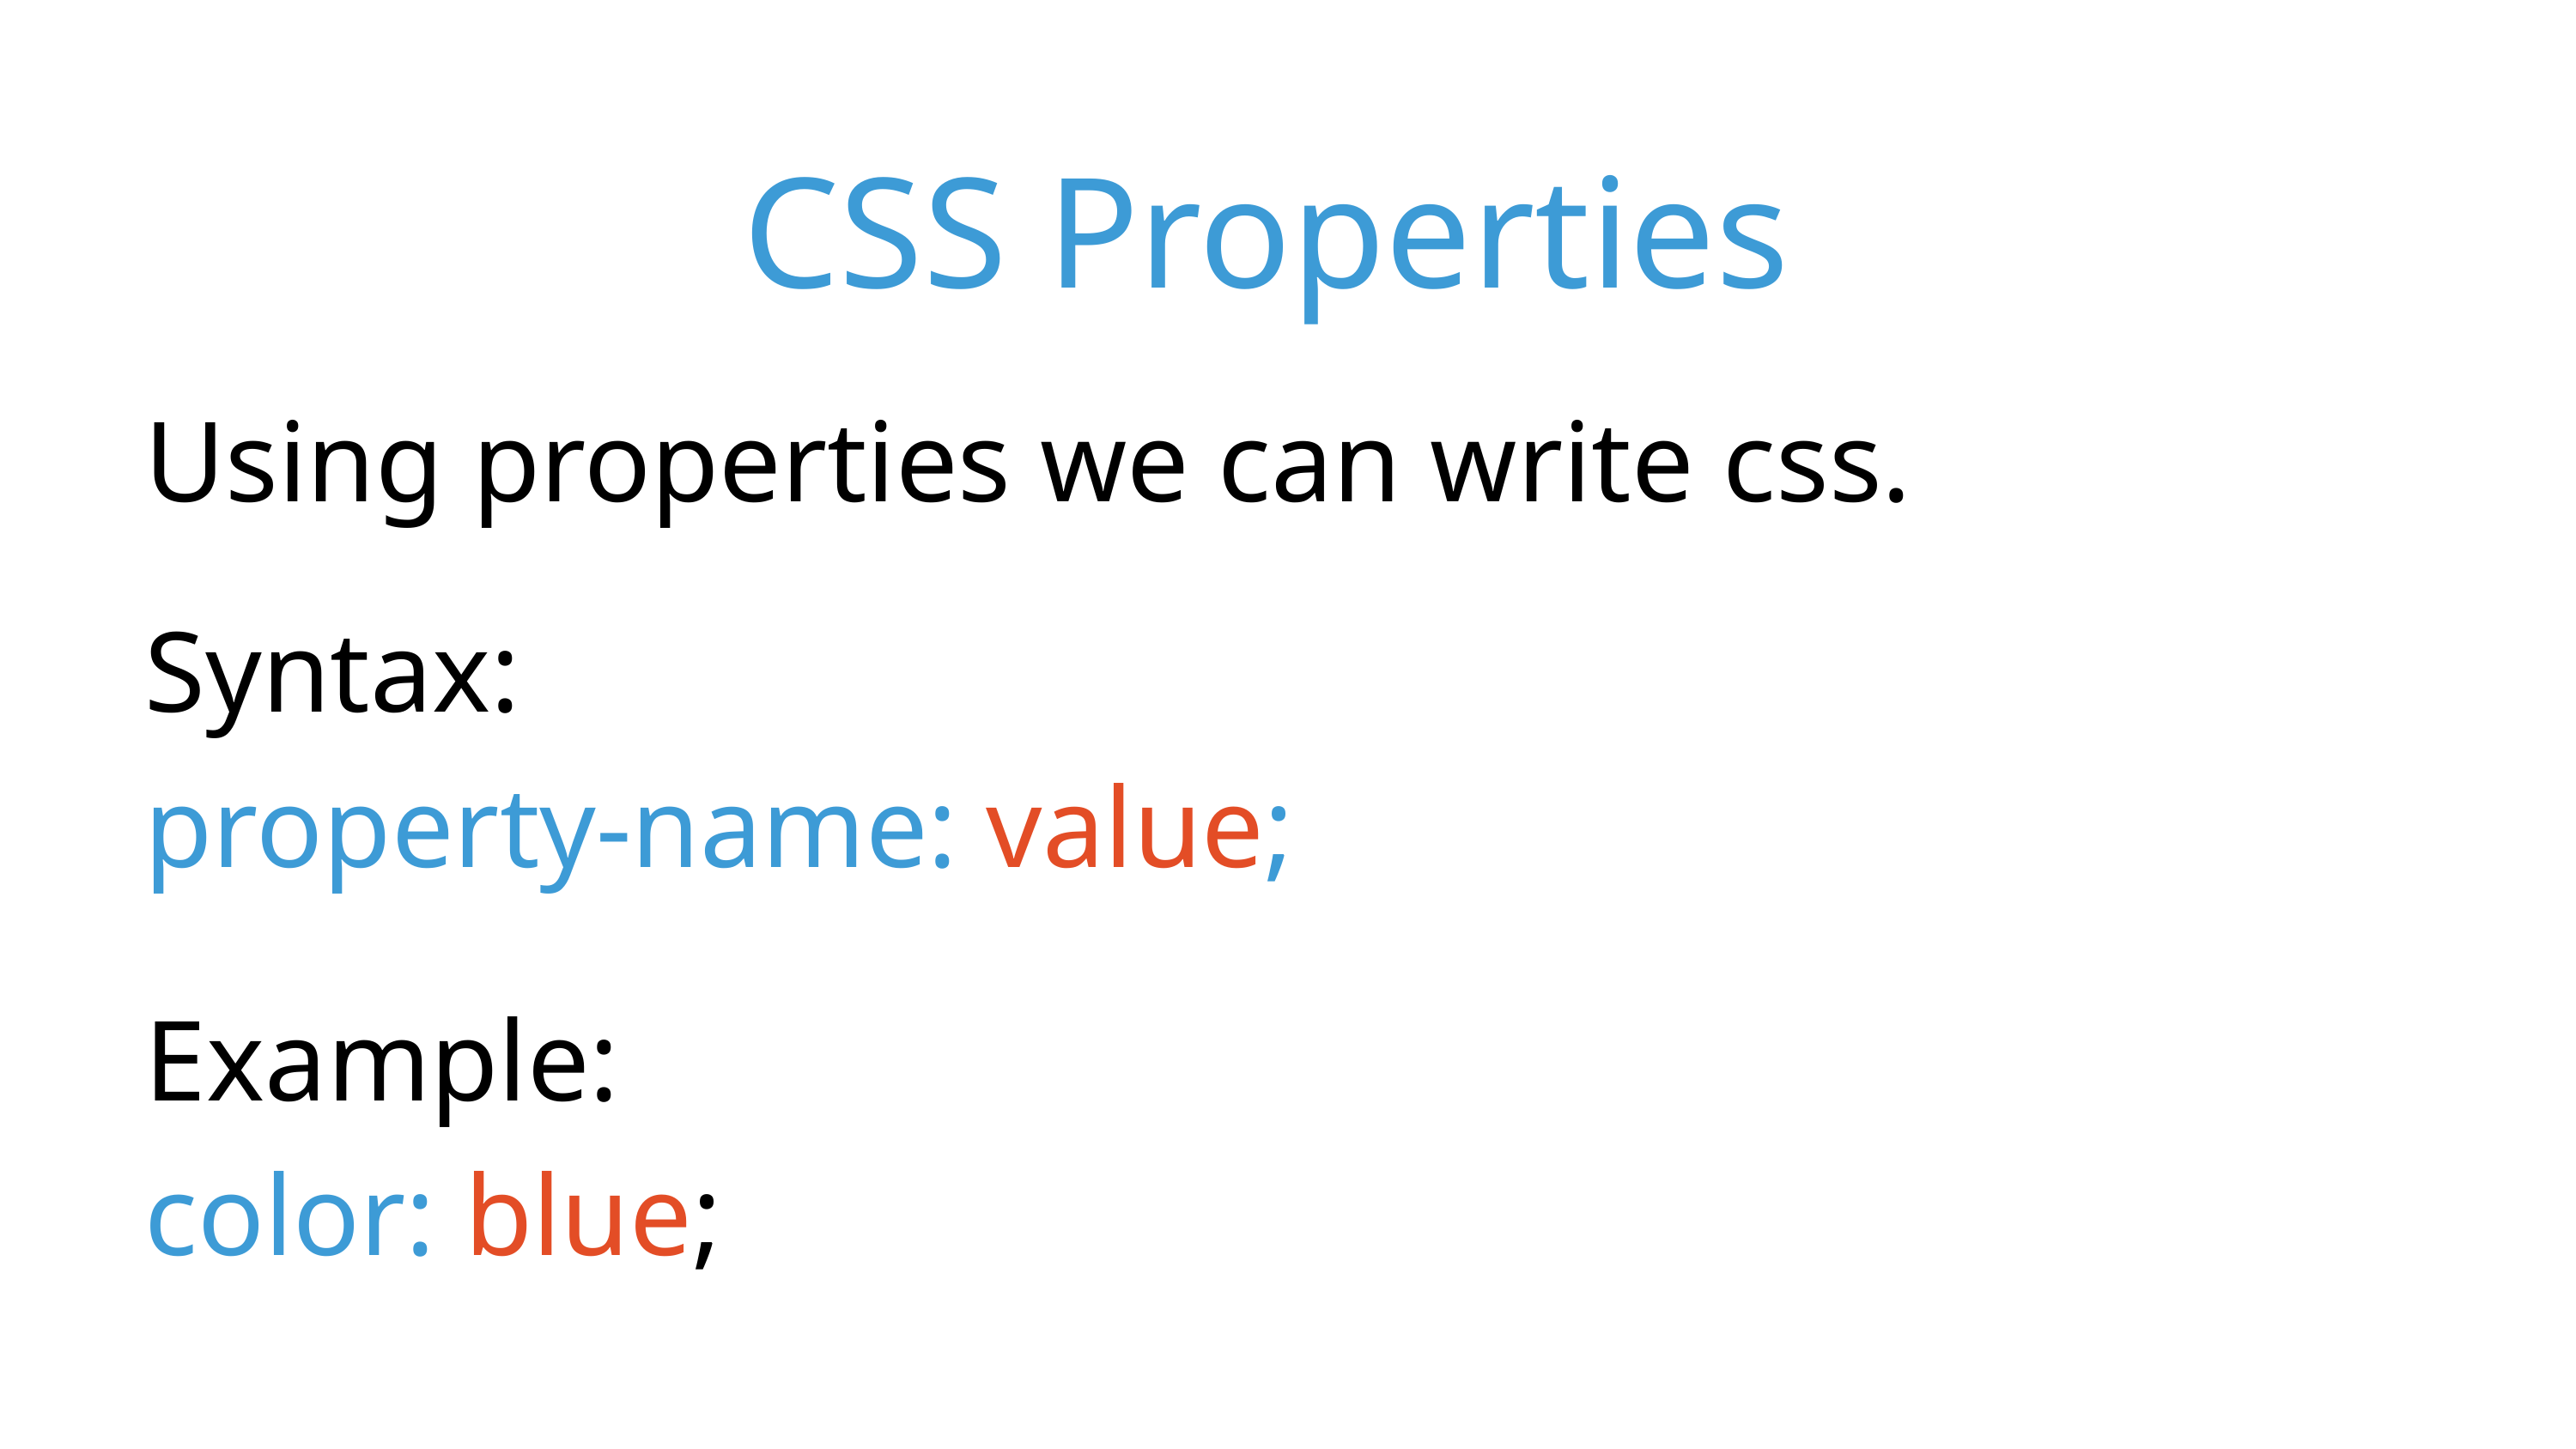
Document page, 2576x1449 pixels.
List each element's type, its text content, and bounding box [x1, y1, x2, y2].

text_box Using properties we can write css. Syntax: property-name: value; Example: color: blue; [144, 368, 2432, 1382]
text_box CSS Properties [686, 104, 1846, 318]
